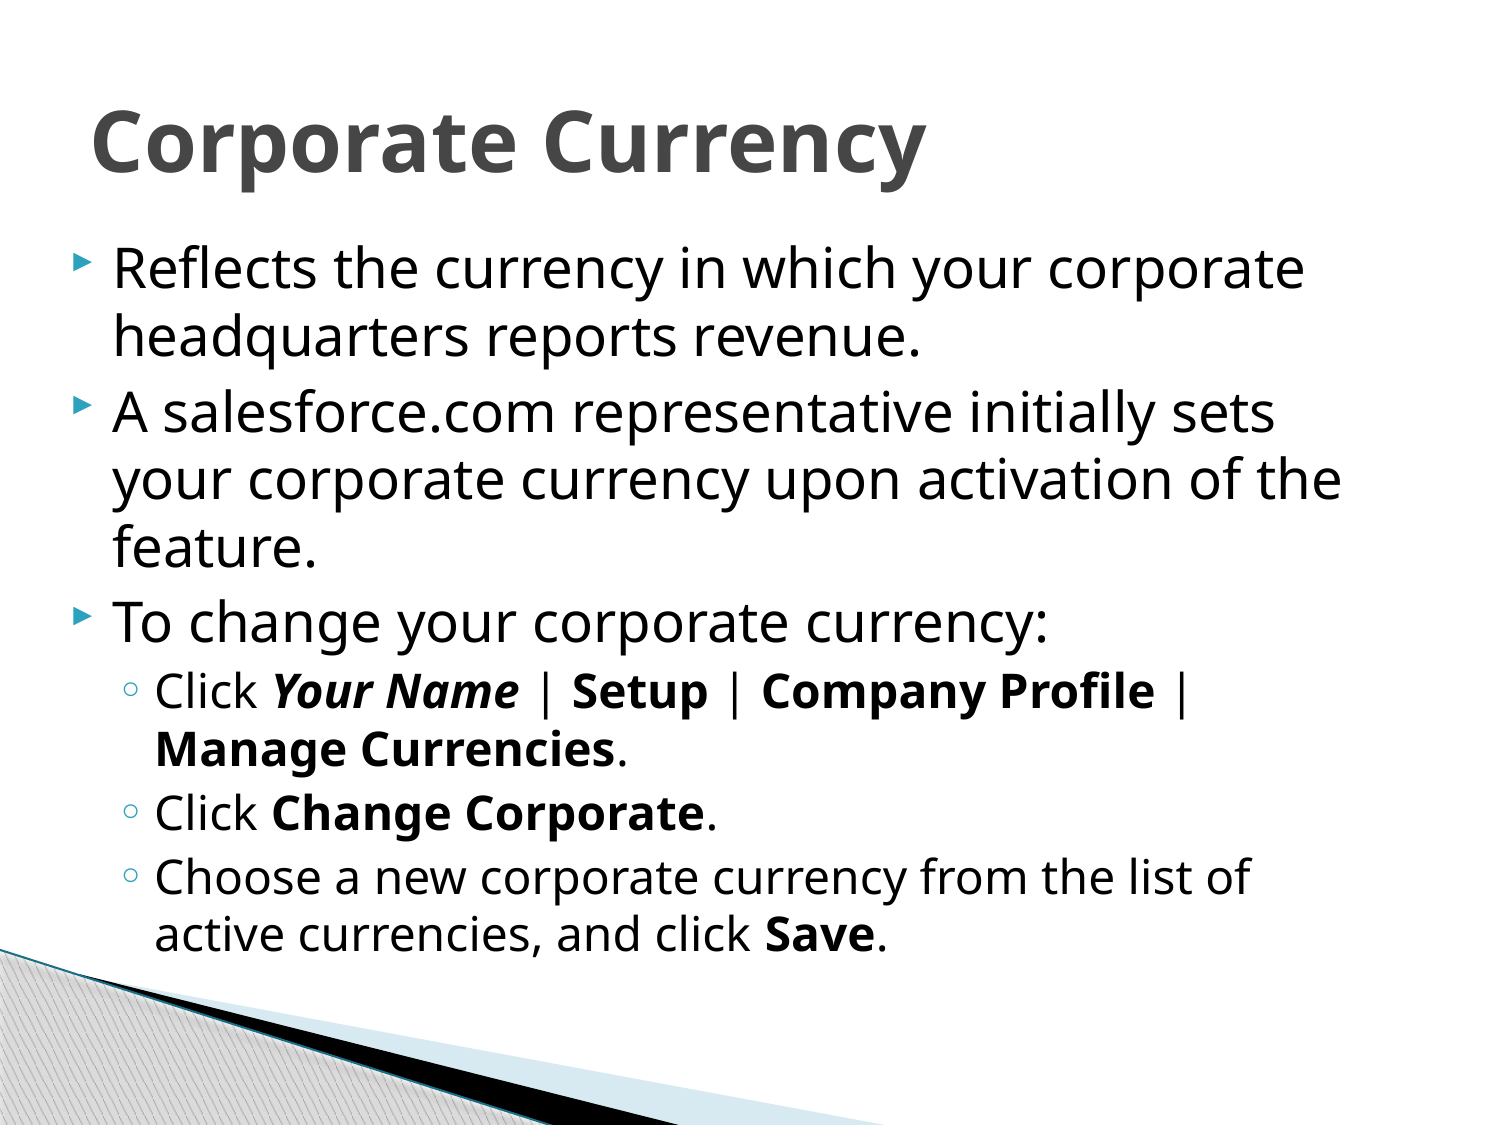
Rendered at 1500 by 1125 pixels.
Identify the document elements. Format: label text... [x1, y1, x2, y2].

title Corporate Currency [75, 45, 1425, 233]
list Reflects the currency in which your corporate headquarters reports revenue. A salesforce.com representative initially sets your corporate currency upon activation of the feature. To change your corporate currency: Click Your Name | Setup | Company Profile | Manage Currencies. Click Change Corporate. Choose a new corporate currency from the list of active currencies, and click Save. [37, 224, 1388, 975]
